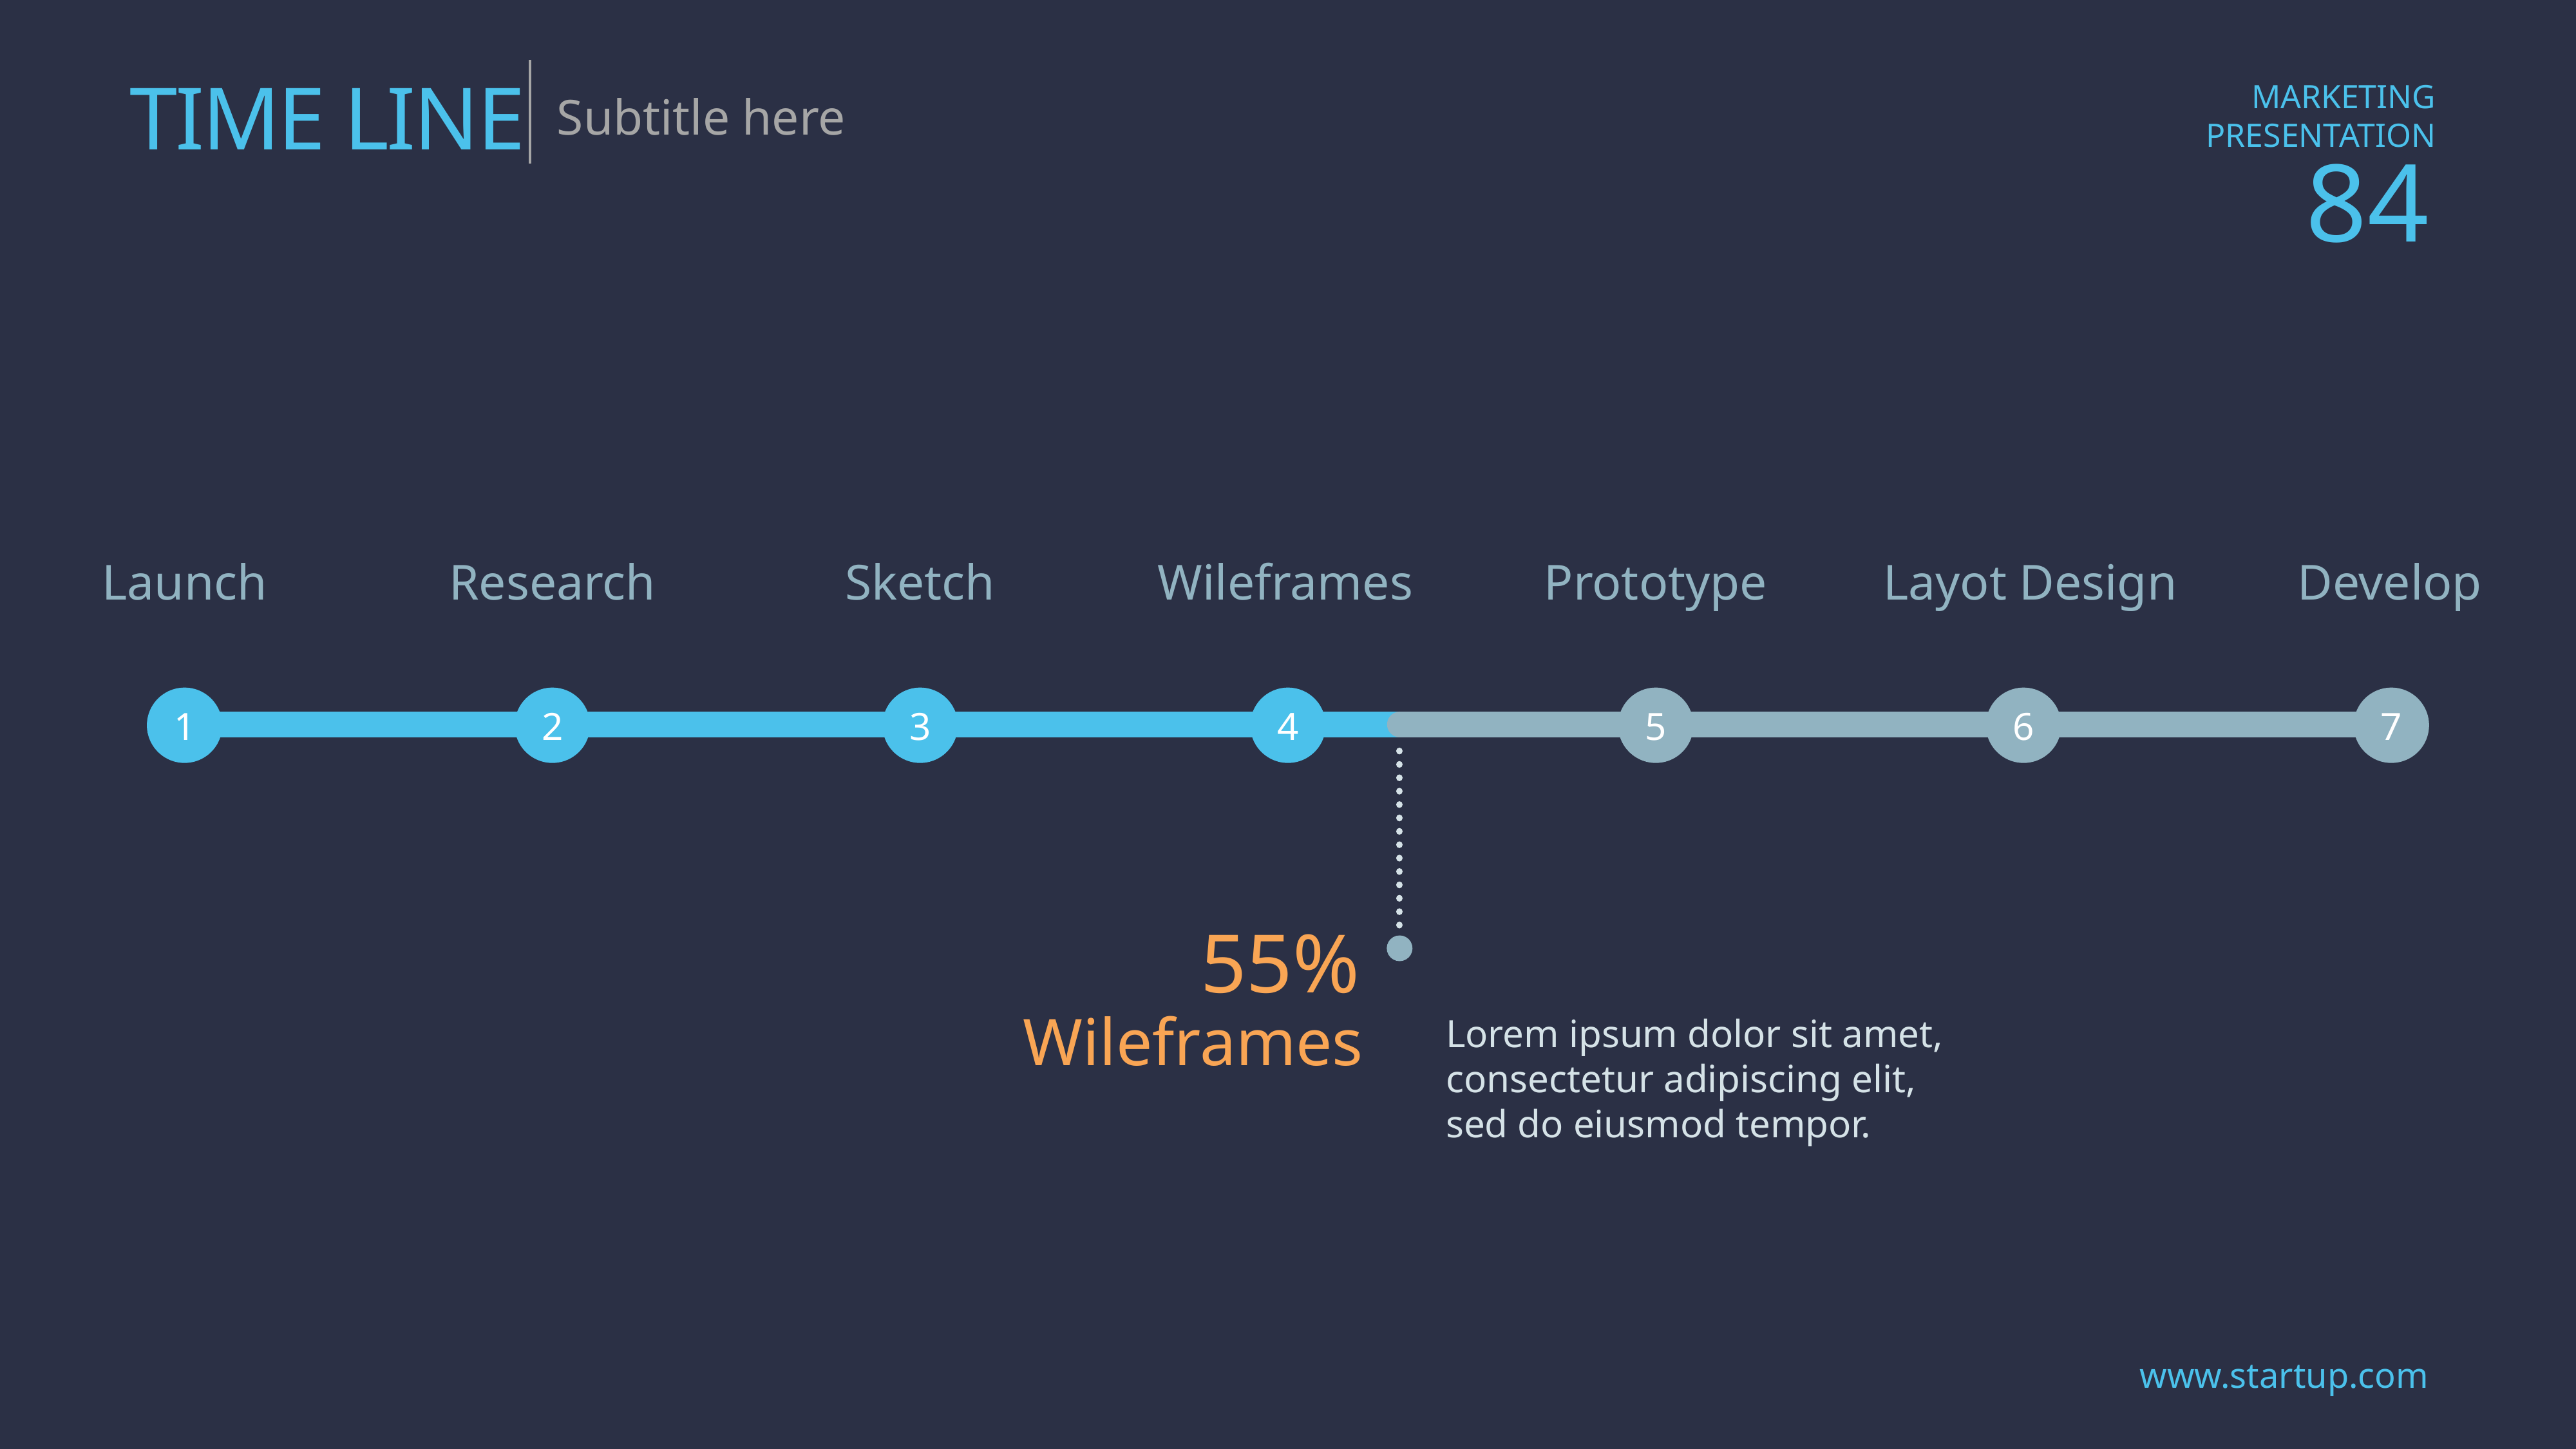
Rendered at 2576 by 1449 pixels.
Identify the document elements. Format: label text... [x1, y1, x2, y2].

text_box [1386, 934, 1414, 962]
text_box Prototype [1544, 551, 1768, 610]
text_box Wileframes [1023, 1001, 1364, 1079]
text_box Wileframes [1157, 551, 1414, 610]
text_box Layot Design [1883, 551, 2177, 610]
text_box Develop [2297, 551, 2483, 610]
text_box Subtitle here [547, 81, 855, 149]
text_box Research [449, 551, 656, 610]
text_box Sketch [845, 551, 996, 610]
text_box 55% [1200, 912, 1360, 1001]
text_box TIME LINE [129, 63, 526, 167]
chart [147, 677, 2429, 772]
text_box Lorem ipsum dolor sit amet, consectetur adipiscing elit, sed do eiusmod tempor. [1436, 1005, 1986, 1150]
text_box Launch [102, 551, 267, 610]
